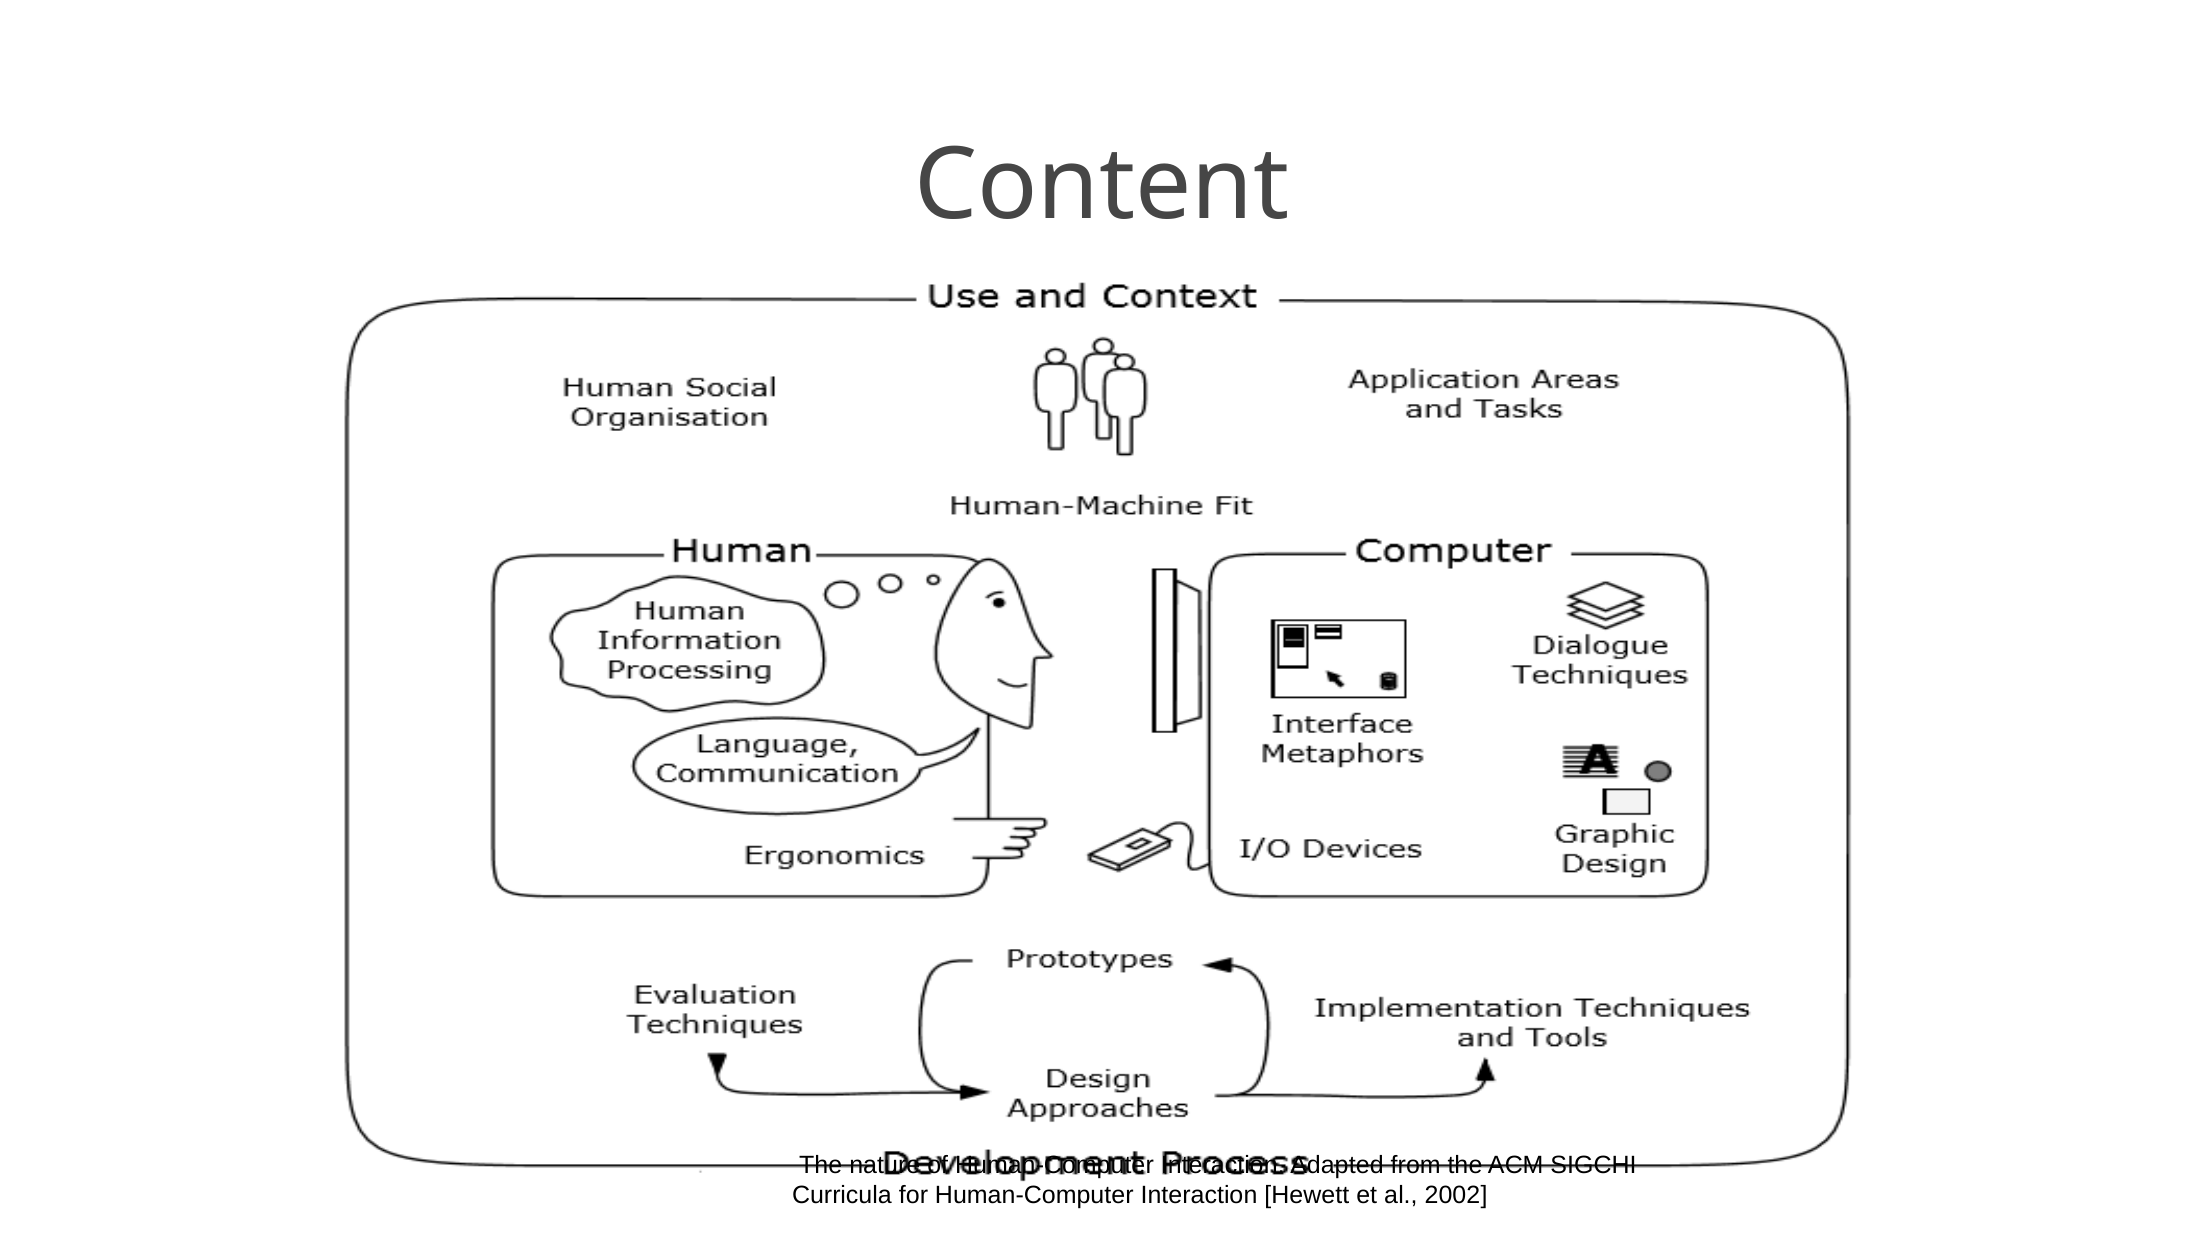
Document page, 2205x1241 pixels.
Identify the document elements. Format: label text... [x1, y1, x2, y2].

text_box The nature of Human-Computer Interaction. Adapted from the ACM SIGCHI Curricula for Human-Computer Interaction [Hewett et al., 2002] [777, 1141, 1929, 1241]
picture [335, 275, 1870, 1191]
title Content [151, 66, 2054, 306]
